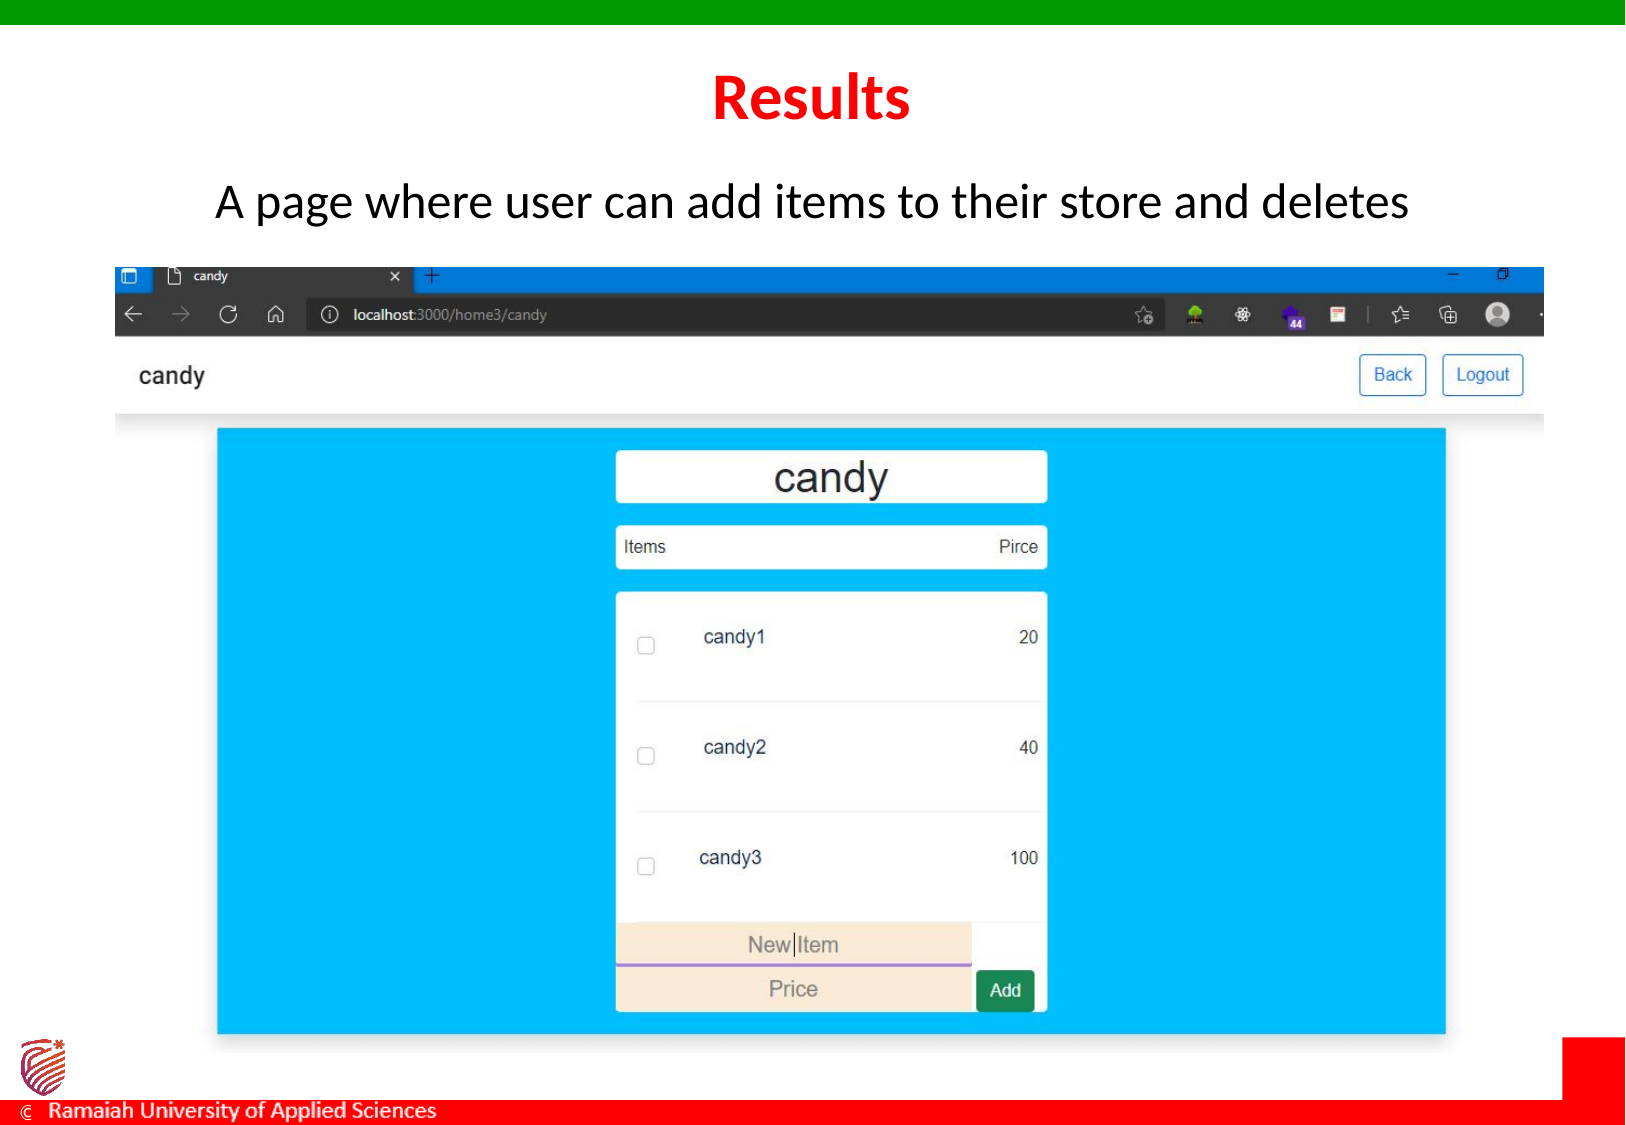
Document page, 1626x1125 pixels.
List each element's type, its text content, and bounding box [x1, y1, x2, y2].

list A page where user can add items to their store and deletes [81, 160, 1544, 1005]
picture [44, 1100, 442, 1125]
picture [21, 1039, 65, 1096]
picture [115, 266, 1544, 1053]
title Results [81, 45, 1544, 121]
